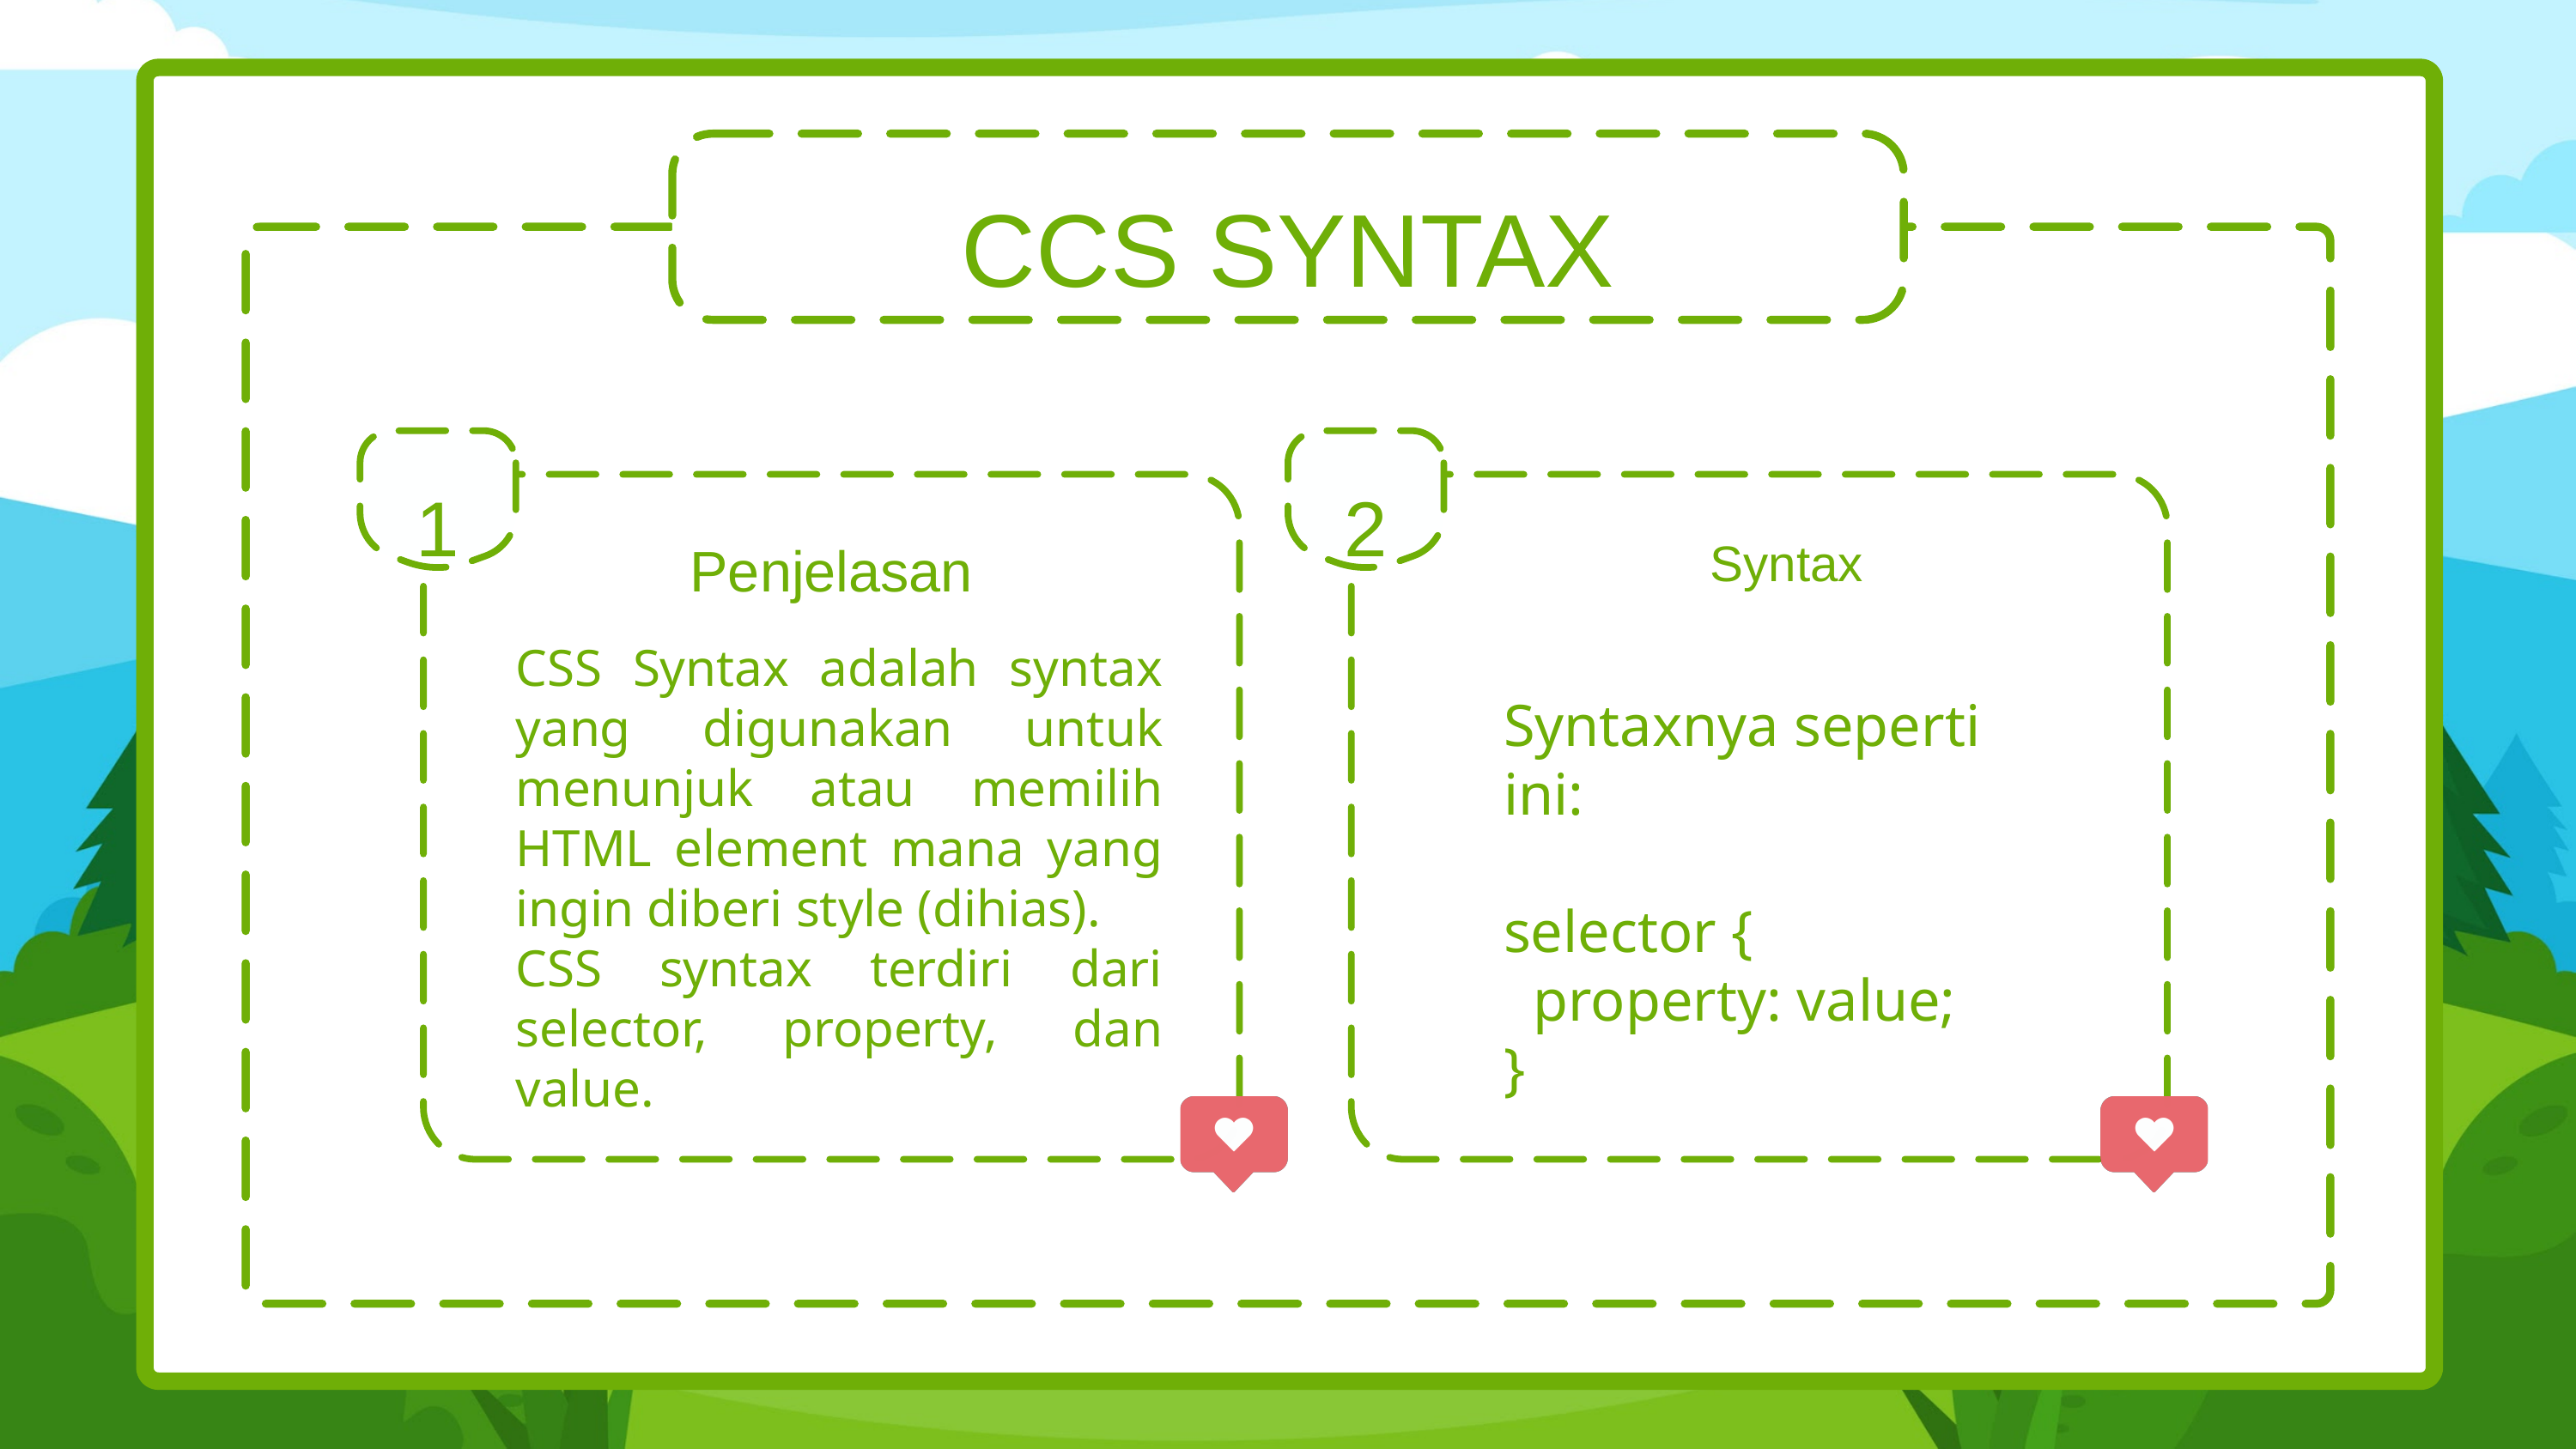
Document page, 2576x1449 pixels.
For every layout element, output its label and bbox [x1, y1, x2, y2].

text_box [1351, 396, 2168, 1160]
text_box [1287, 411, 1444, 570]
text_box [144, 51, 2435, 1382]
text_box [360, 411, 516, 570]
text_box [671, 120, 1905, 320]
text_box [0, 0, 2576, 1449]
text_box [422, 396, 1240, 1160]
text_box [245, 211, 2331, 1304]
